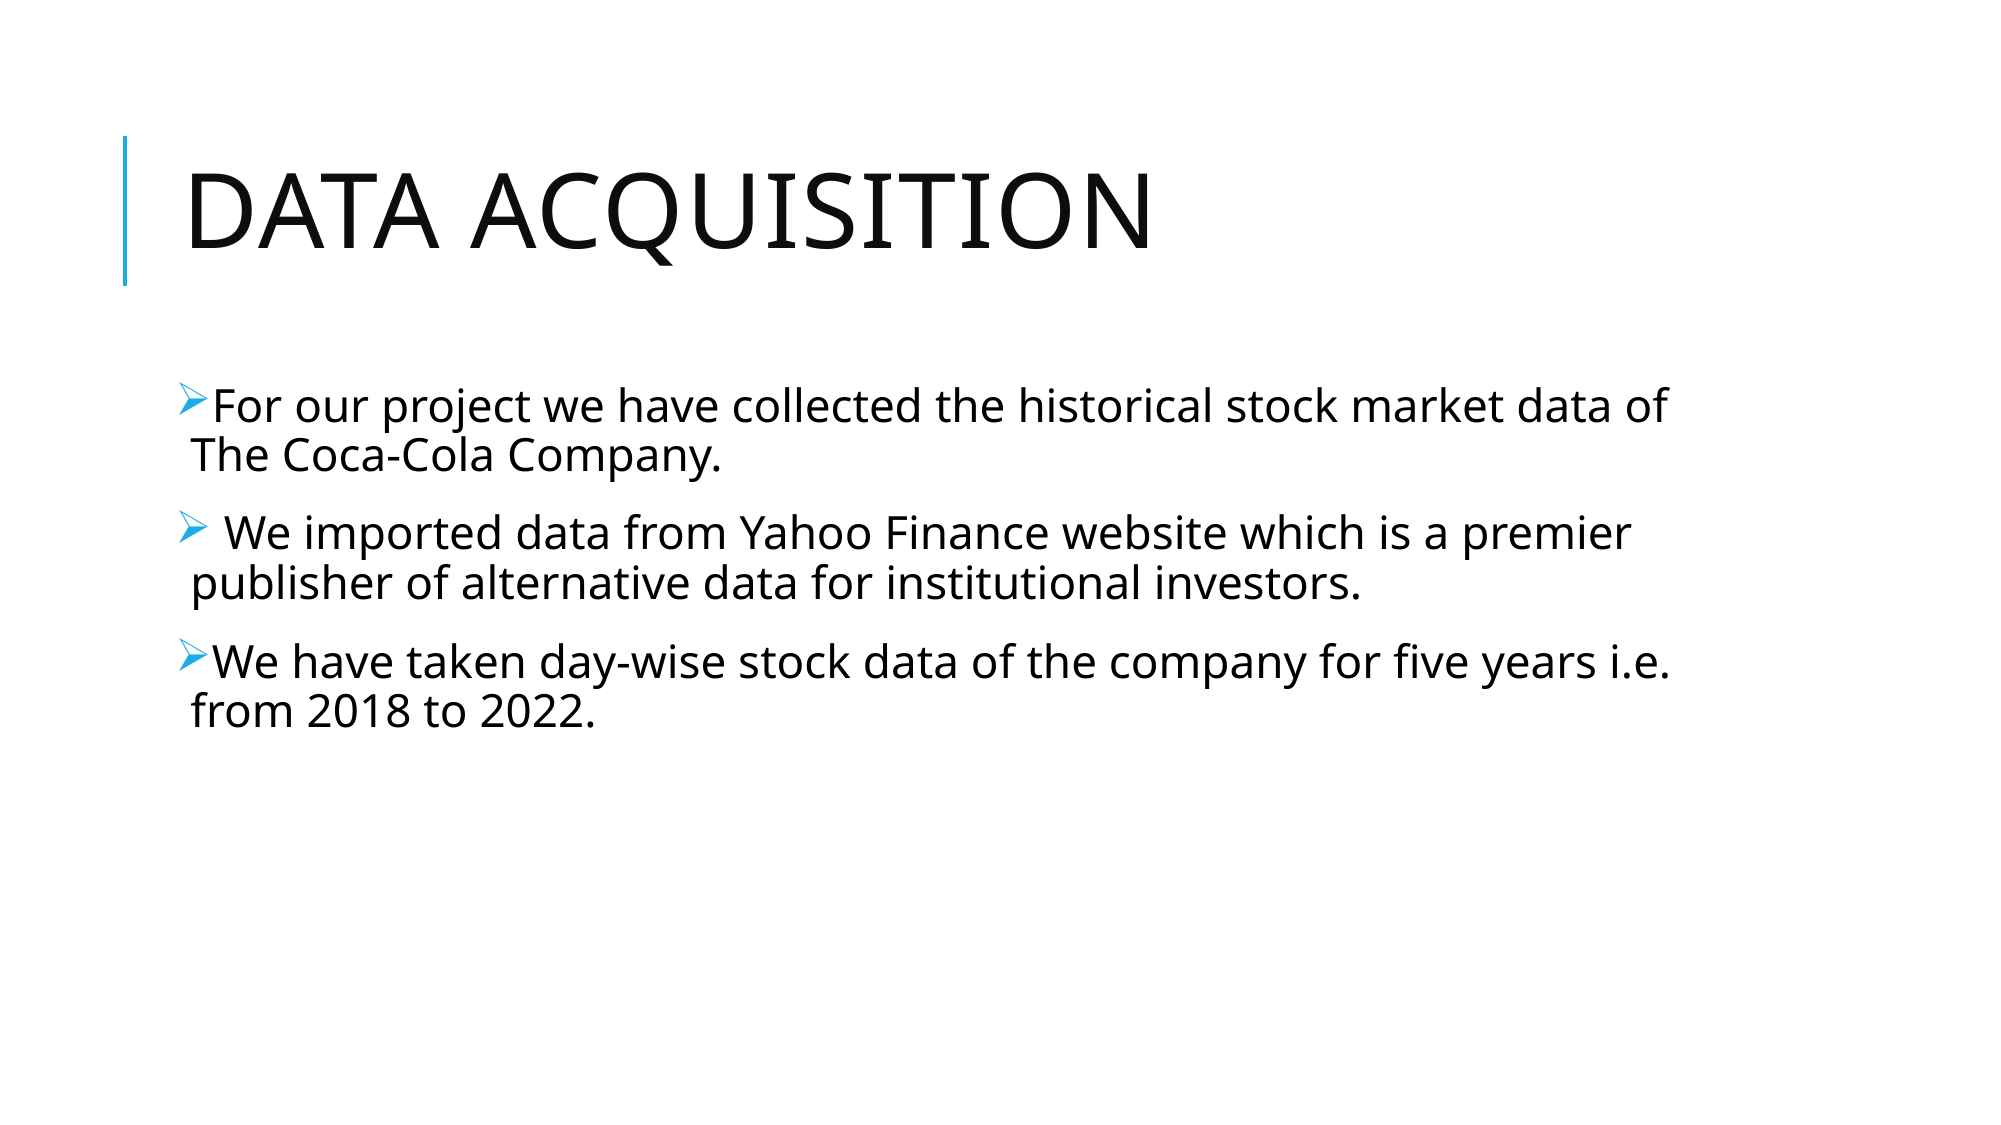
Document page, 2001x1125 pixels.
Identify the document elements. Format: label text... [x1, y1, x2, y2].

title Data acquisition [168, 96, 1763, 342]
list For our project we have collected the historical stock market data of The Coca-Cola Company. We imported data from Yahoo Finance website which is a premier publisher of alternative data for institutional investors. We have taken day-wise stock data of the company for five years i.e. from 2018 to 2022. [168, 375, 1763, 1035]
